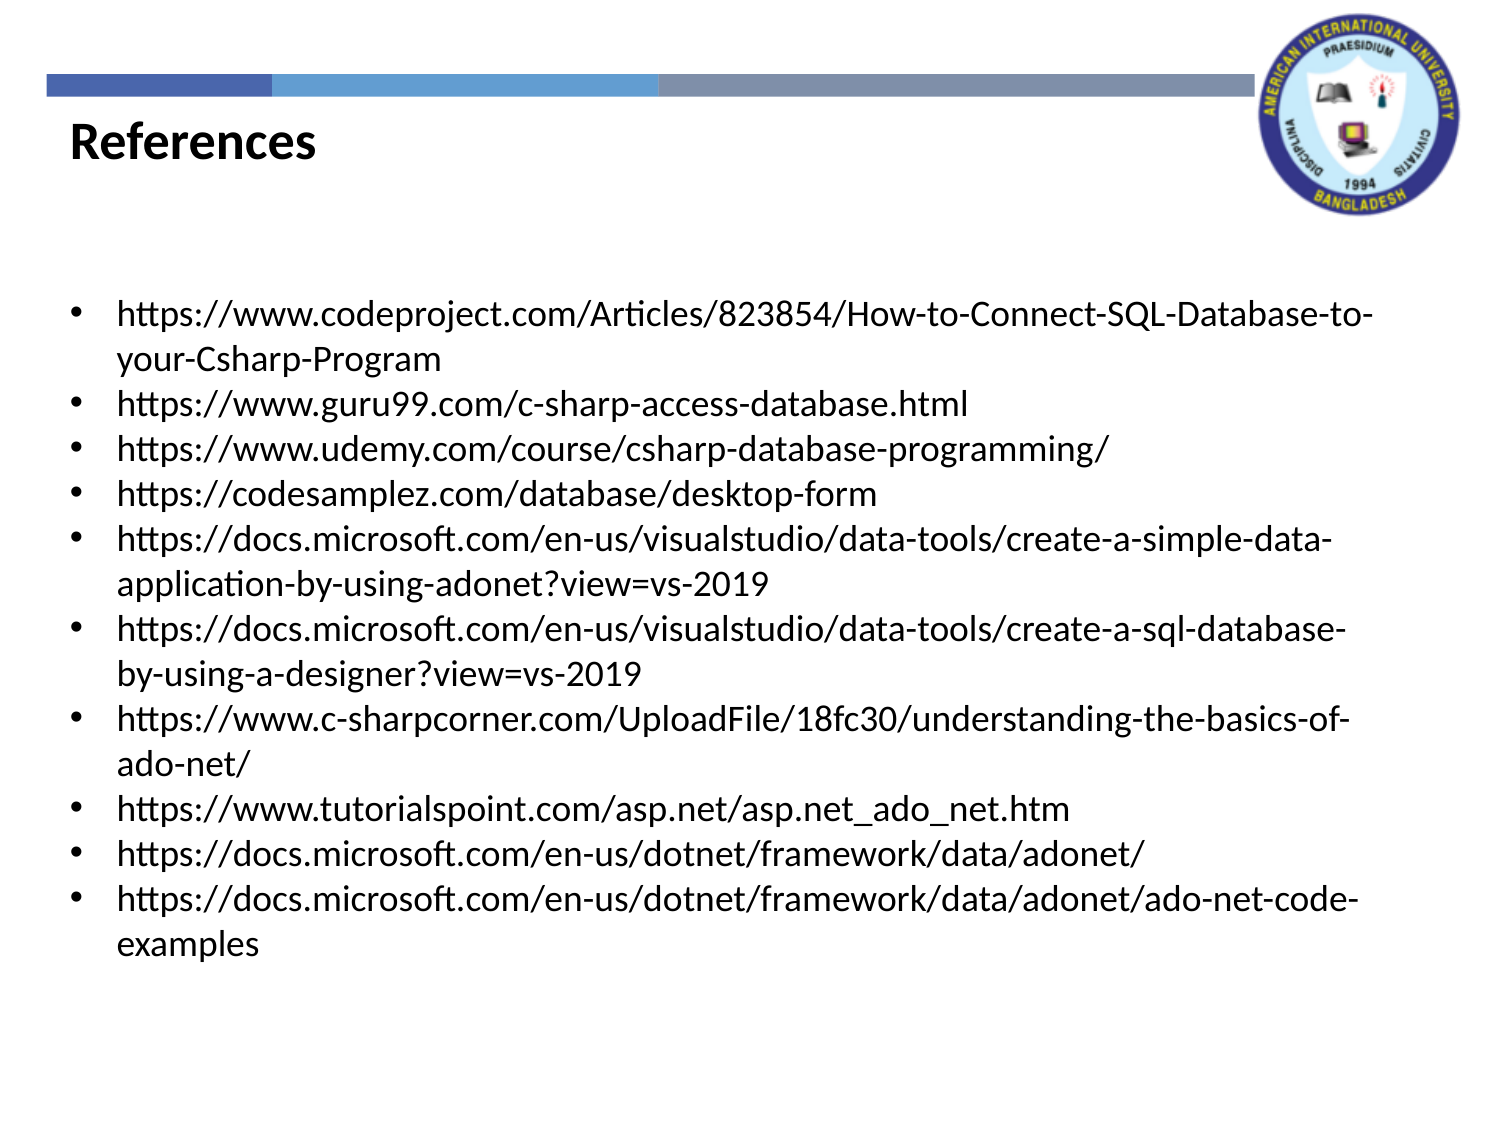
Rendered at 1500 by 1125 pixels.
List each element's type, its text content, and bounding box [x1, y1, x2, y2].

picture [1254, 9, 1465, 221]
text_box References [54, 97, 586, 179]
text_box https://www.codeproject.com/Articles/823854/How-to-Connect-SQL-Database-to-your-Csharp-Program https://www.guru99.com/c-sharp-access-database.html https://www.udemy.com/course/csharp-database-programming/ https://codesamplez.com/database/desktop-form https://docs.microsoft.com/en-us/visualstudio/data-tools/create-a-simple-data-application-by-using-adonet?view=vs-2019 https://docs.microsoft.com/en-us/visualstudio/data-tools/create-a-sql-database-by-using-a-designer?view=vs-2019 https://www.c-sharpcorner.com/UploadFile/18fc30/understanding-the-basics-of-ado-net/ https://www.tutorialspoint.com/asp.net/asp.net_ado_net.htm https://docs.microsoft.com/en-us/dotnet/framework/data/adonet/ https://docs.microsoft.com/en-us/dotnet/framework/data/adonet/ado-net-code-examples [54, 281, 1405, 972]
